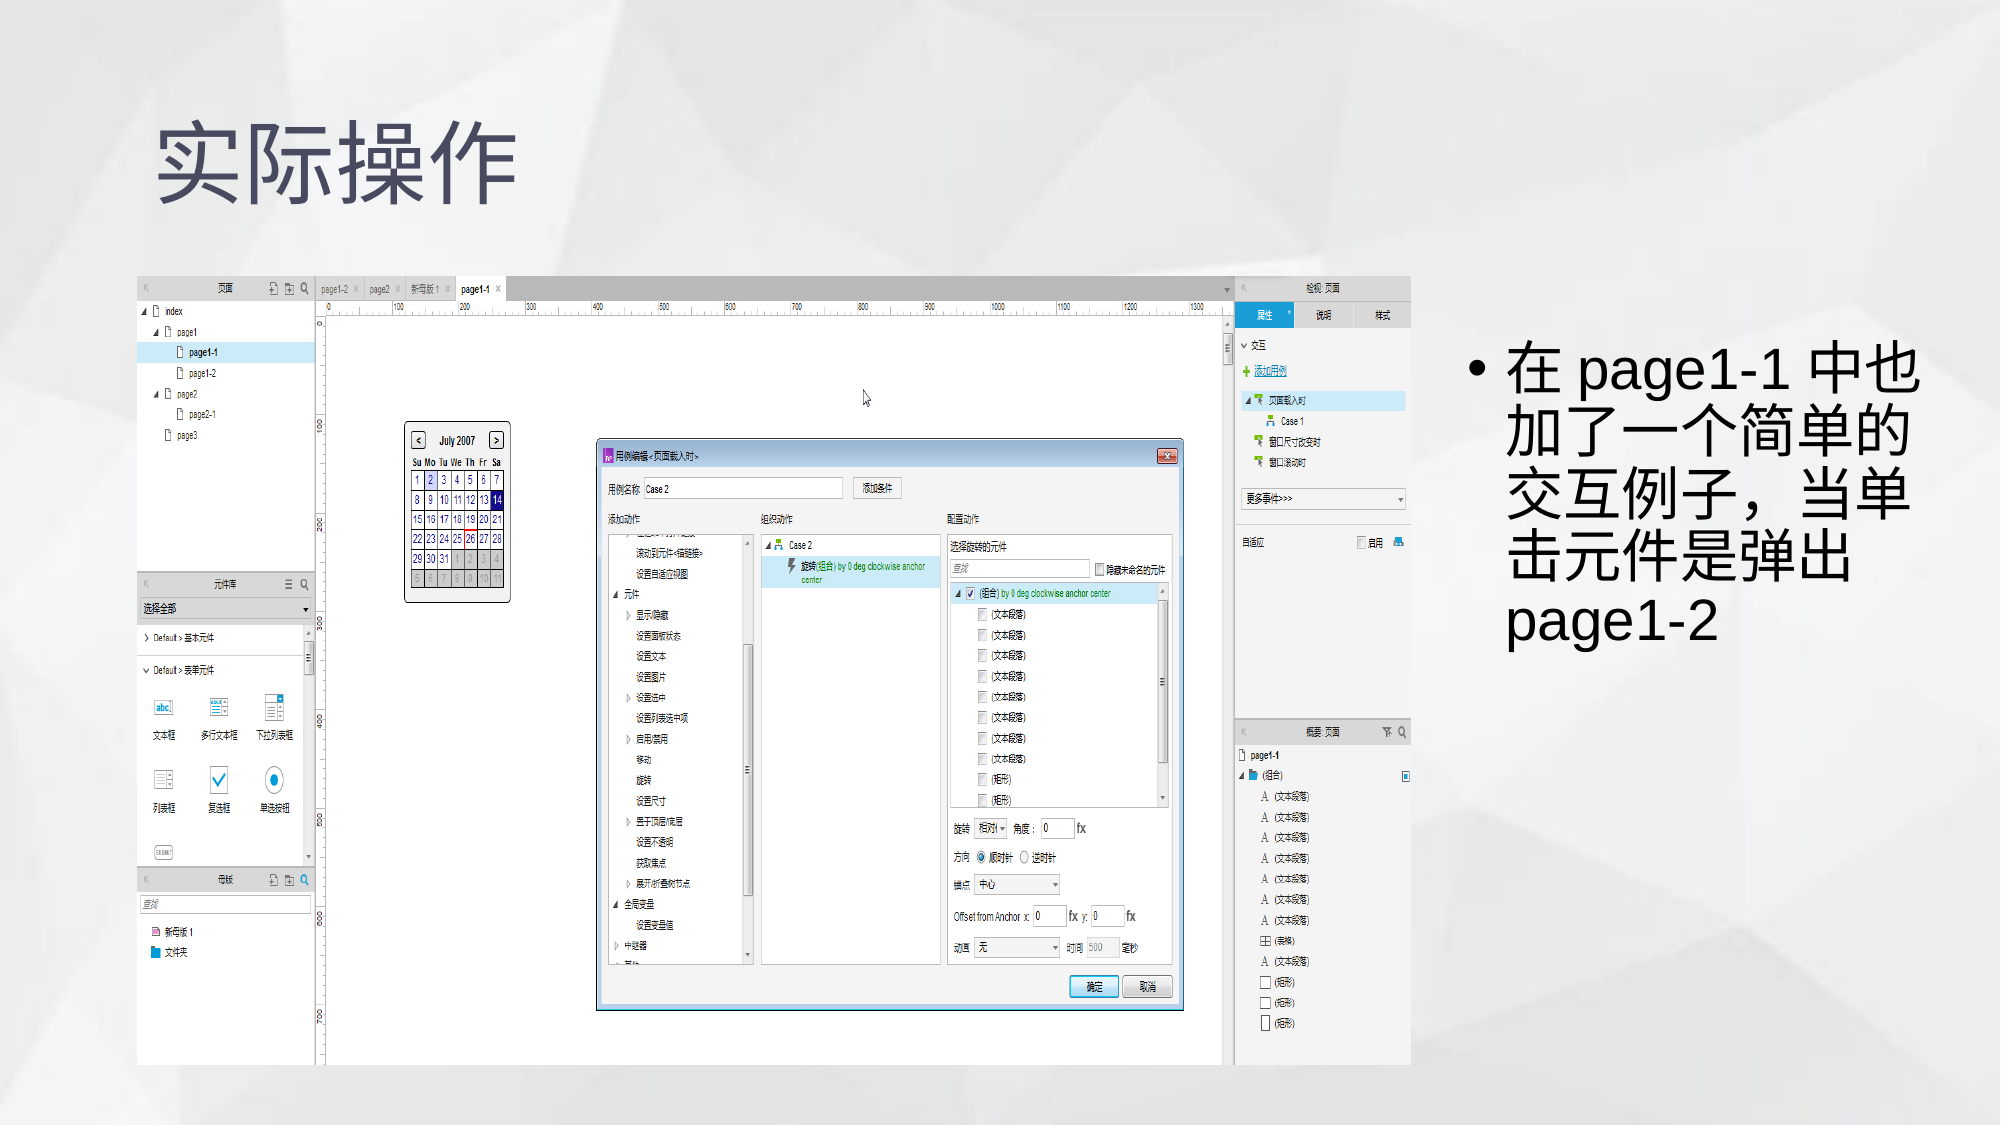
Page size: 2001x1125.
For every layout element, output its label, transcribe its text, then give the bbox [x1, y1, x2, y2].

picture [0, 0, 2001, 1125]
text_box 在page1-1中也加了一个简单的交互例子，当单击元件是弹出page1-2 [1453, 331, 1978, 928]
text_box 实际操作 [137, 59, 1863, 277]
